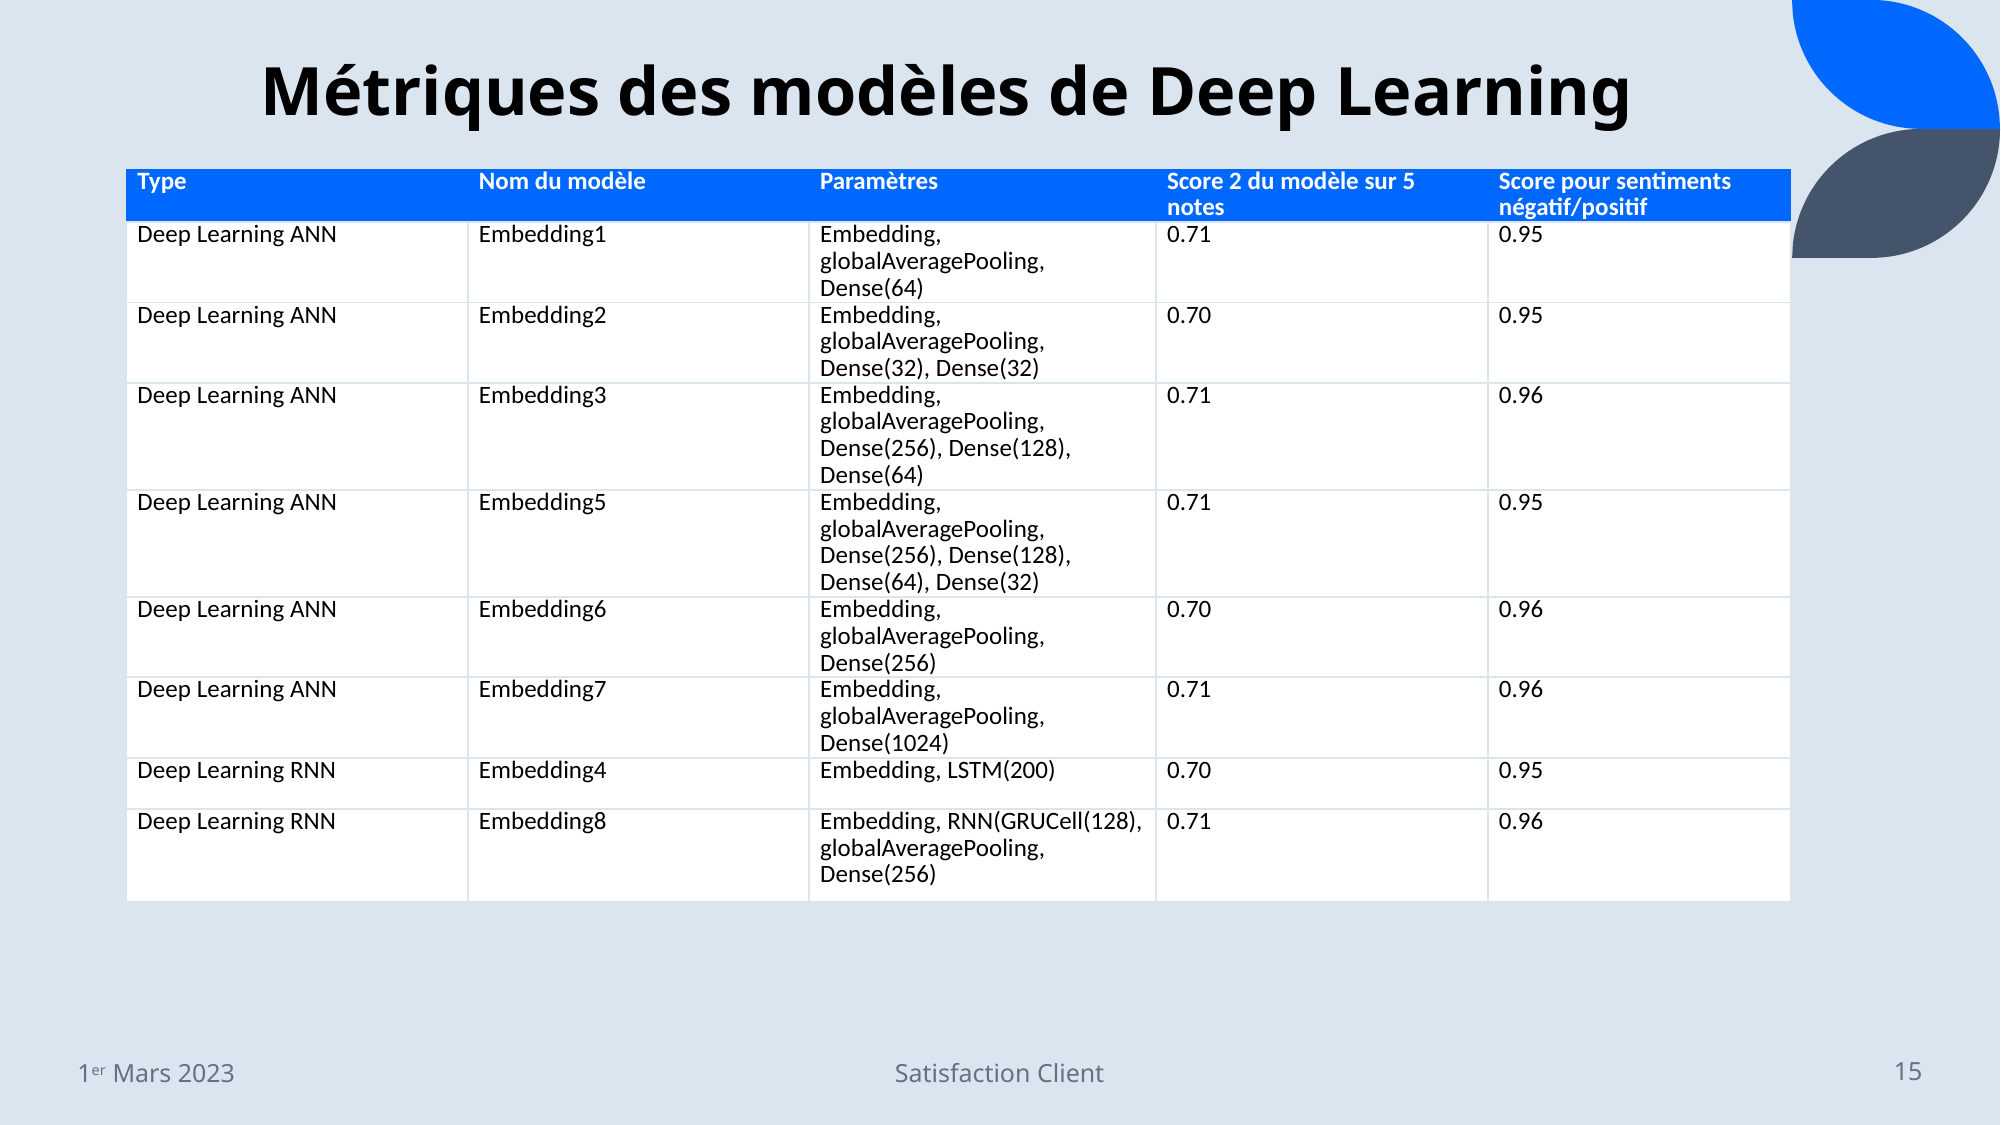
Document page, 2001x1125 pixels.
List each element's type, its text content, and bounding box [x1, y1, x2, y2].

table_cell Embedding, globalAveragePooling, Dense(32), Dense(32) [810, 303, 1155, 382]
table_cell Embedding3 [469, 384, 808, 489]
table_cell 0.71 [1157, 491, 1487, 596]
table_cell Deep Learning ANN [127, 598, 467, 676]
table_cell 0.70 [1157, 759, 1487, 808]
table_cell Embedding2 [469, 303, 808, 382]
table_cell Embedding, globalAveragePooling, Dense(256), Dense(128), Dense(64), Dense(32) [810, 491, 1155, 596]
table_cell Embedding, globalAveragePooling, Dense(256), Dense(128), Dense(64) [810, 384, 1155, 489]
table_cell Deep Learning ANN [127, 678, 467, 757]
table_cell 0.70 [1157, 598, 1487, 676]
table_cell 0.96 [1489, 598, 1790, 676]
table_cell Embedding4 [469, 759, 808, 808]
slide_number 1er Mars 2023 [62, 1042, 342, 1103]
title Métriques des modèles de Deep Learning [191, 62, 1703, 138]
table_header Score pour sentiments négatif/positif [1488, 169, 1791, 221]
table_cell 0.71 [1157, 223, 1487, 302]
table_cell Deep Learning ANN [127, 223, 467, 302]
table_cell 0.70 [1157, 303, 1487, 382]
table_header Type [126, 169, 468, 221]
table_cell 0.95 [1489, 303, 1790, 382]
table_cell Embedding, RNN(GRUCell(128), globalAveragePooling, Dense(256) [810, 810, 1155, 901]
slide_number 15 [1665, 1042, 1938, 1103]
table_cell Embedding1 [469, 223, 808, 302]
table_header Score 2 du modèle sur 5 notes [1156, 169, 1488, 221]
table_cell 0.95 [1489, 223, 1790, 302]
table_cell Deep Learning ANN [127, 303, 467, 382]
table_cell Embedding5 [469, 491, 808, 596]
table_cell Deep Learning ANN [127, 491, 467, 596]
table_cell 0.96 [1489, 384, 1790, 489]
table_cell 0.71 [1157, 384, 1487, 489]
table_cell Embedding6 [469, 598, 808, 676]
table_cell Deep Learning ANN [127, 384, 467, 489]
table_cell 0.95 [1489, 491, 1790, 596]
table_cell Embedding, globalAveragePooling, Dense(1024) [810, 678, 1155, 757]
table_cell 0.96 [1489, 678, 1790, 757]
table_cell Embedding, LSTM(200) [810, 759, 1155, 808]
table_cell Embedding, globalAveragePooling, Dense(256) [810, 598, 1155, 676]
table_cell Deep Learning RNN [127, 810, 467, 901]
table_cell 0.95 [1489, 759, 1790, 808]
table_cell 0.71 [1157, 678, 1487, 757]
table_cell Embedding8 [469, 810, 808, 901]
table_cell 0.96 [1489, 810, 1790, 901]
footer Satisfaction Client [662, 1042, 1338, 1103]
table_cell Deep Learning RNN [127, 759, 467, 808]
table_cell Embedding, globalAveragePooling, Dense(64) [810, 223, 1155, 302]
table_cell Embedding7 [469, 678, 808, 757]
table_cell 0.71 [1157, 810, 1487, 901]
table_header Paramètres [809, 169, 1156, 221]
table_header Nom du modèle [468, 169, 809, 221]
